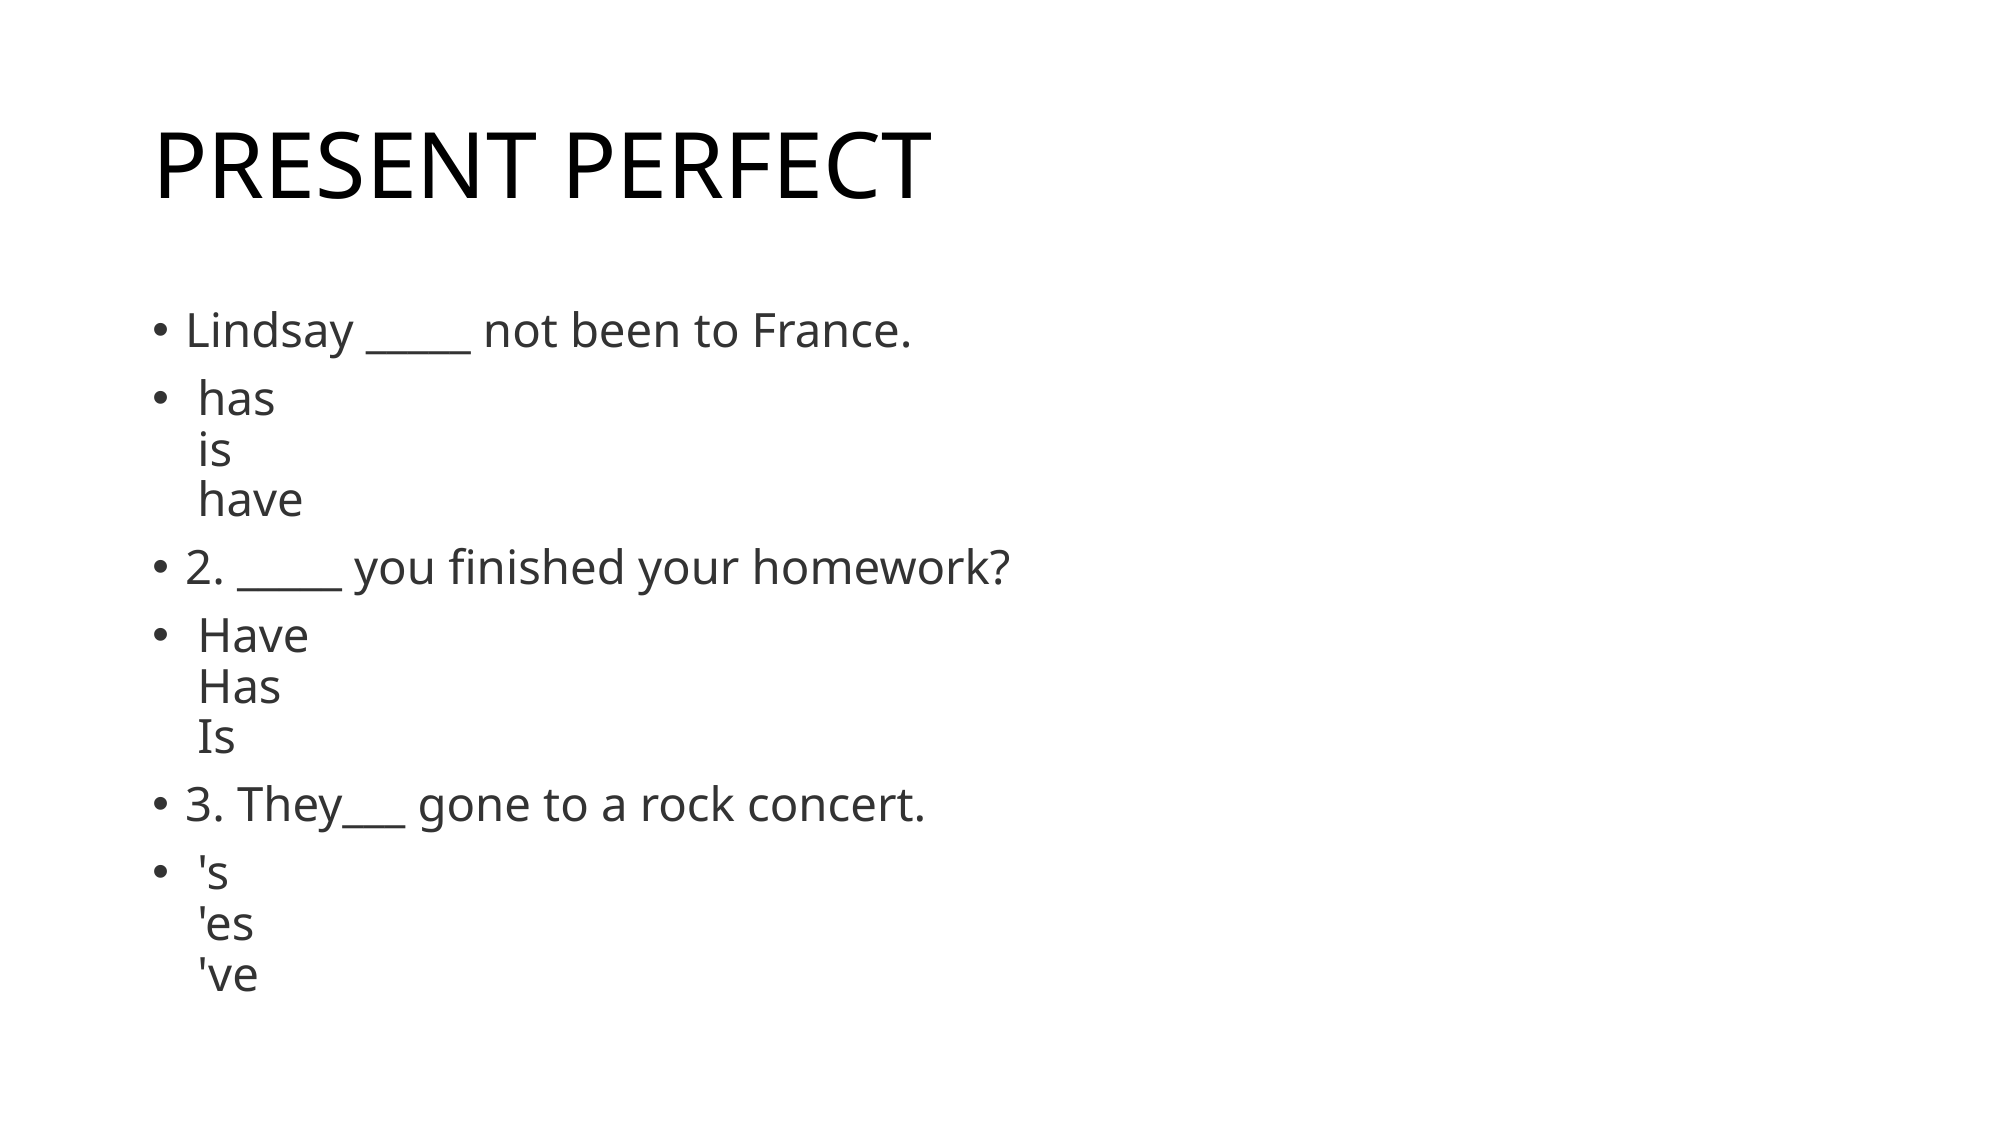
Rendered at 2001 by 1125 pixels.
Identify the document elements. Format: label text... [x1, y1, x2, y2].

list Lindsay _____ not been to France. has is have 2. _____ you finished your homework? Have Has Is 3. They___ gone to a rock concert. 's 'es 've [137, 299, 1863, 1014]
title PRESENT PERFECT [137, 59, 1863, 278]
